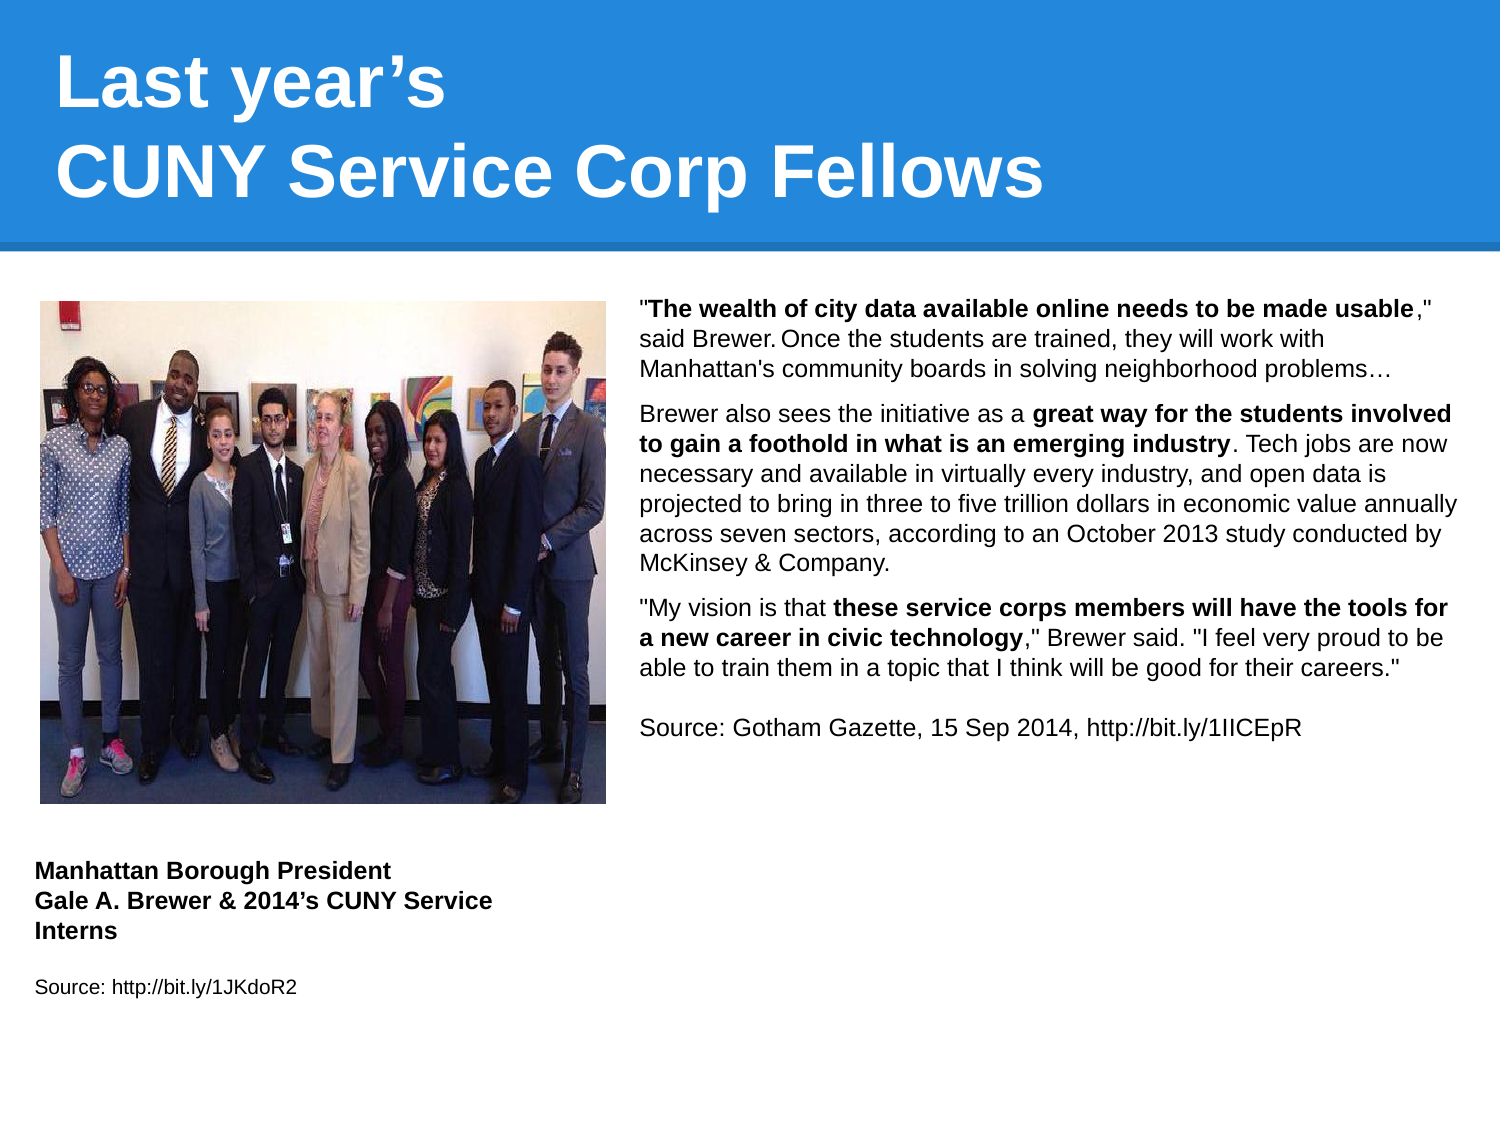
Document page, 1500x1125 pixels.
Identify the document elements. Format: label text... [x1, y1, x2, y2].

list "The wealth of city data available online needs to be made usable," said Brewer. Once the students are trained, they will work with Manhattan's community boards in solving neighborhood problems… Brewer also sees the initiative as a great way for the students involved to gain a foothold in what is an emerging industry. Tech jobs are now necessary and available in virtually every industry, and open data is projected to bring in three to five trillion dollars in economic value annually across seven sectors, according to an October 2013 study conducted by McKinsey & Company. "My vision is that these service corps members will have the tools for a new career in civic technology," Brewer said. "I feel very proud to be able to train them in a topic that I think will be good for their careers." Source: Gotham Gazette, 15 Sep 2014, http://bit.ly/1IICEpR [624, 277, 1480, 1105]
list Manhattan Borough President Gale A. Brewer & 2014’s CUNY Service Interns Source: http://bit.ly/1JKdoR2 [19, 839, 594, 998]
picture [39, 300, 607, 805]
title Last year’s CUNY Service Corp Fellows [40, 28, 1425, 216]
